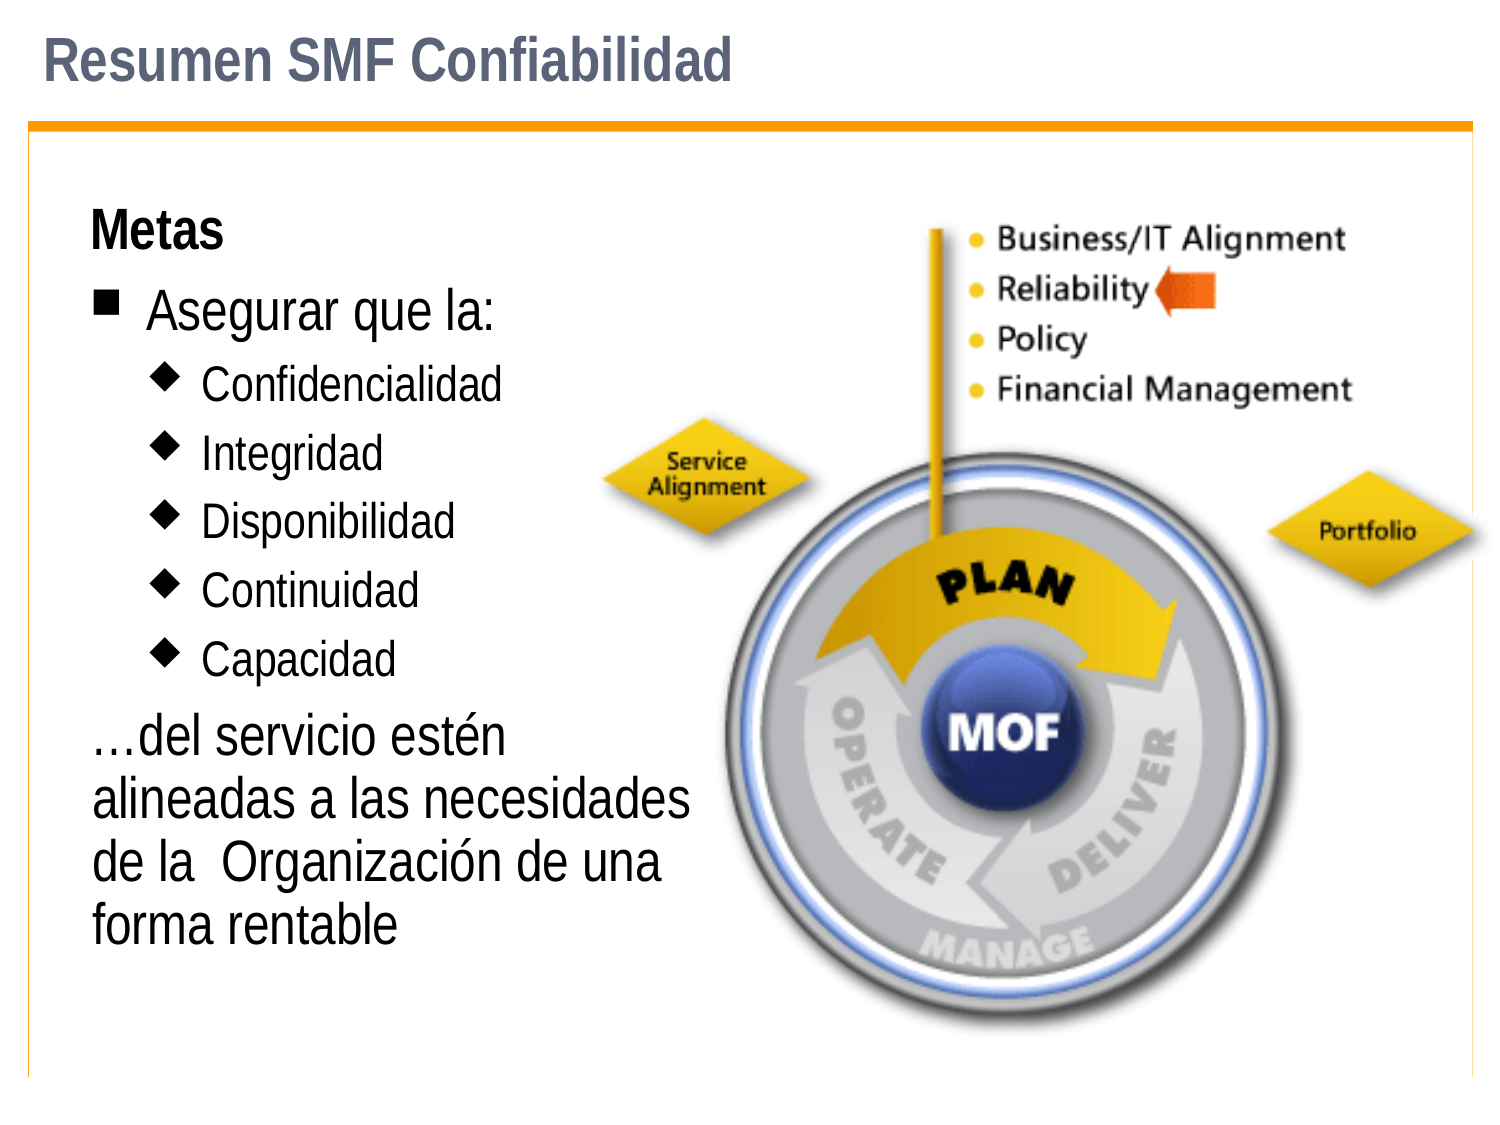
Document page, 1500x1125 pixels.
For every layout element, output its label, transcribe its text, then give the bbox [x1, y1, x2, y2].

title Resumen SMF Confiabilidad [27, 19, 1426, 103]
picture [587, 212, 1500, 1051]
list Metas Asegurar que la: Confidencialidad Integridad Disponibilidad Continuidad Capacidad …del servicio estén alineadas a las necesidades de la Organización de una forma rentable [74, 191, 1426, 1068]
